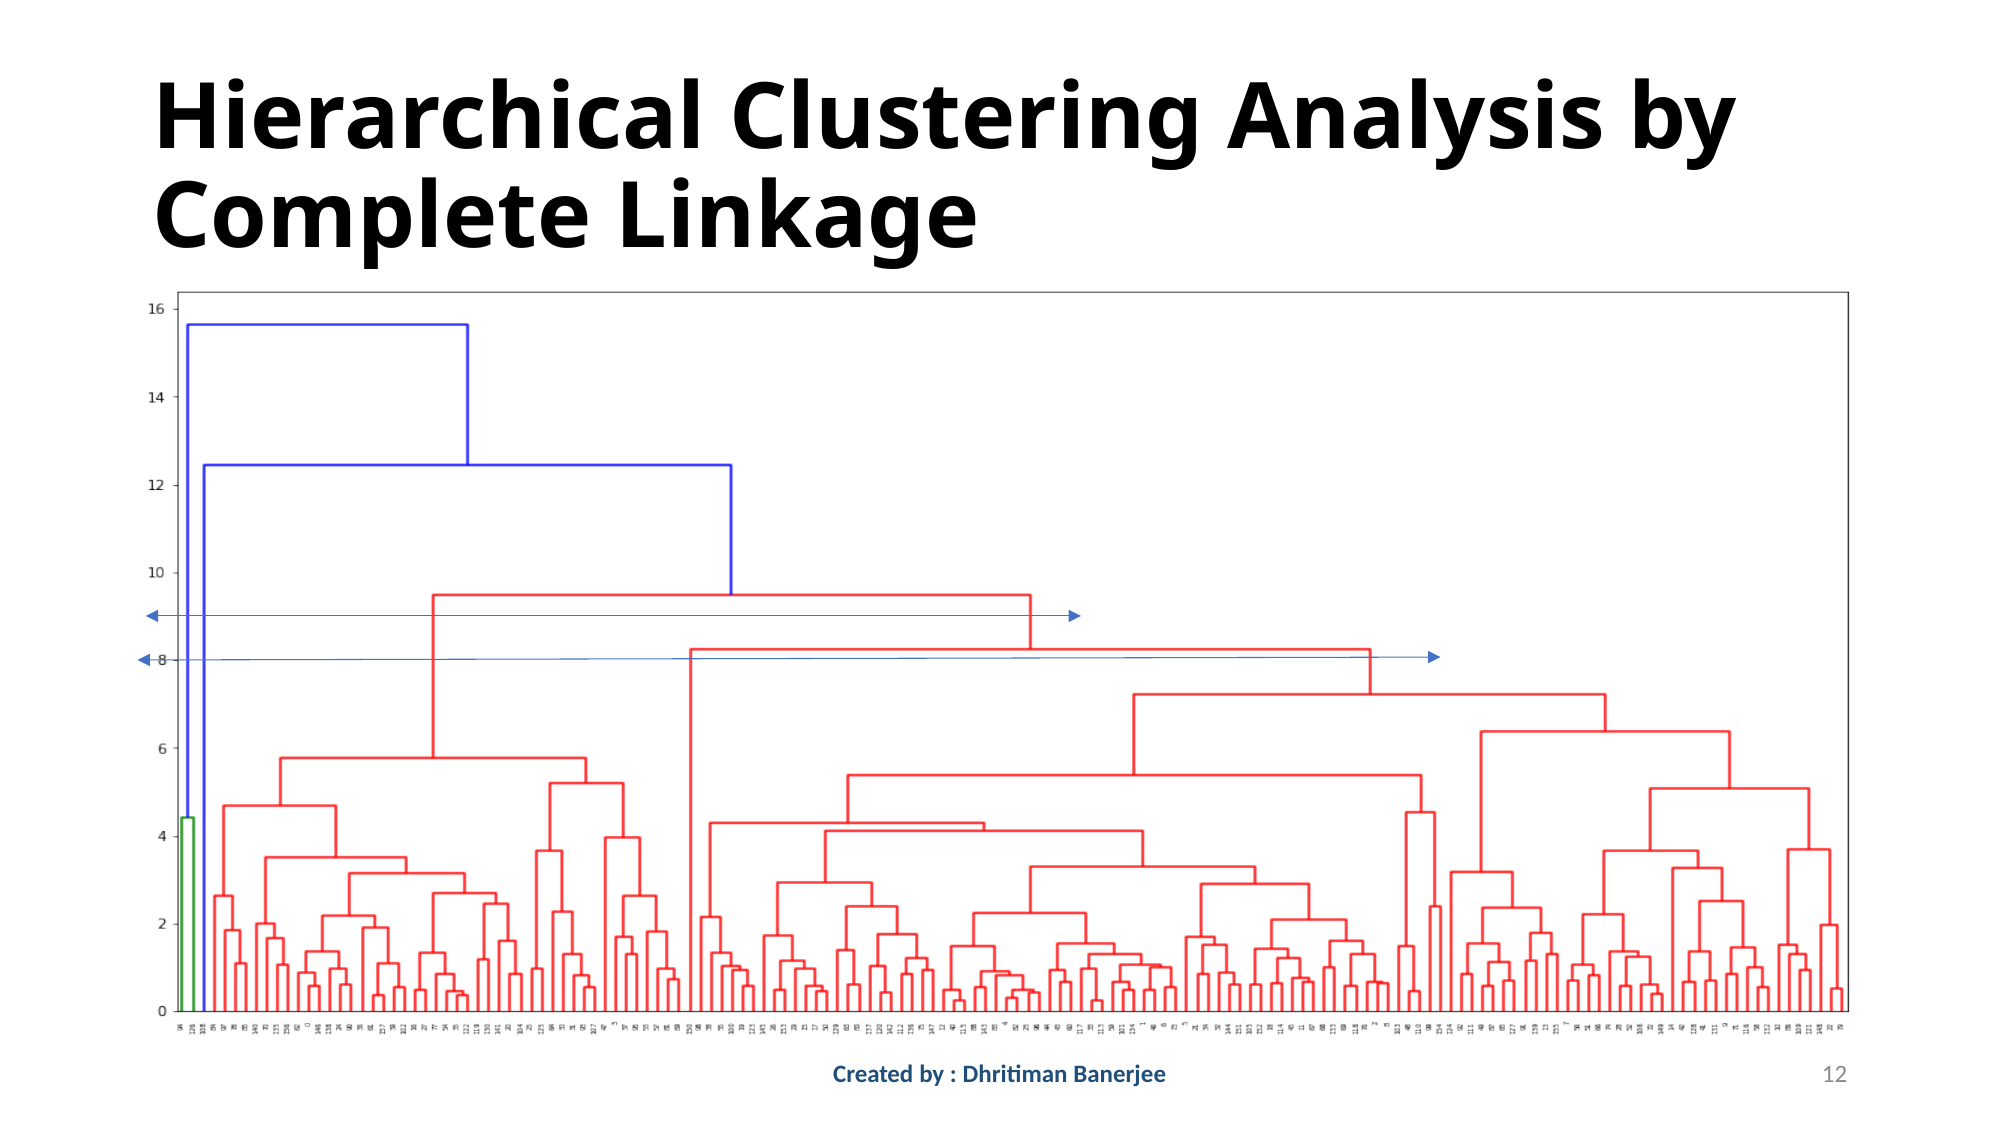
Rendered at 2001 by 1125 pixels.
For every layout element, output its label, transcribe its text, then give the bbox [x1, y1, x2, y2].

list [137, 277, 1863, 1043]
title Hierarchical Clustering Analysis by Complete Linkage [137, 59, 1863, 277]
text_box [137, 657, 1441, 661]
slide_number 12 [1412, 1043, 1863, 1103]
footer Created by : Dhritiman Banerjee [662, 1043, 1338, 1103]
